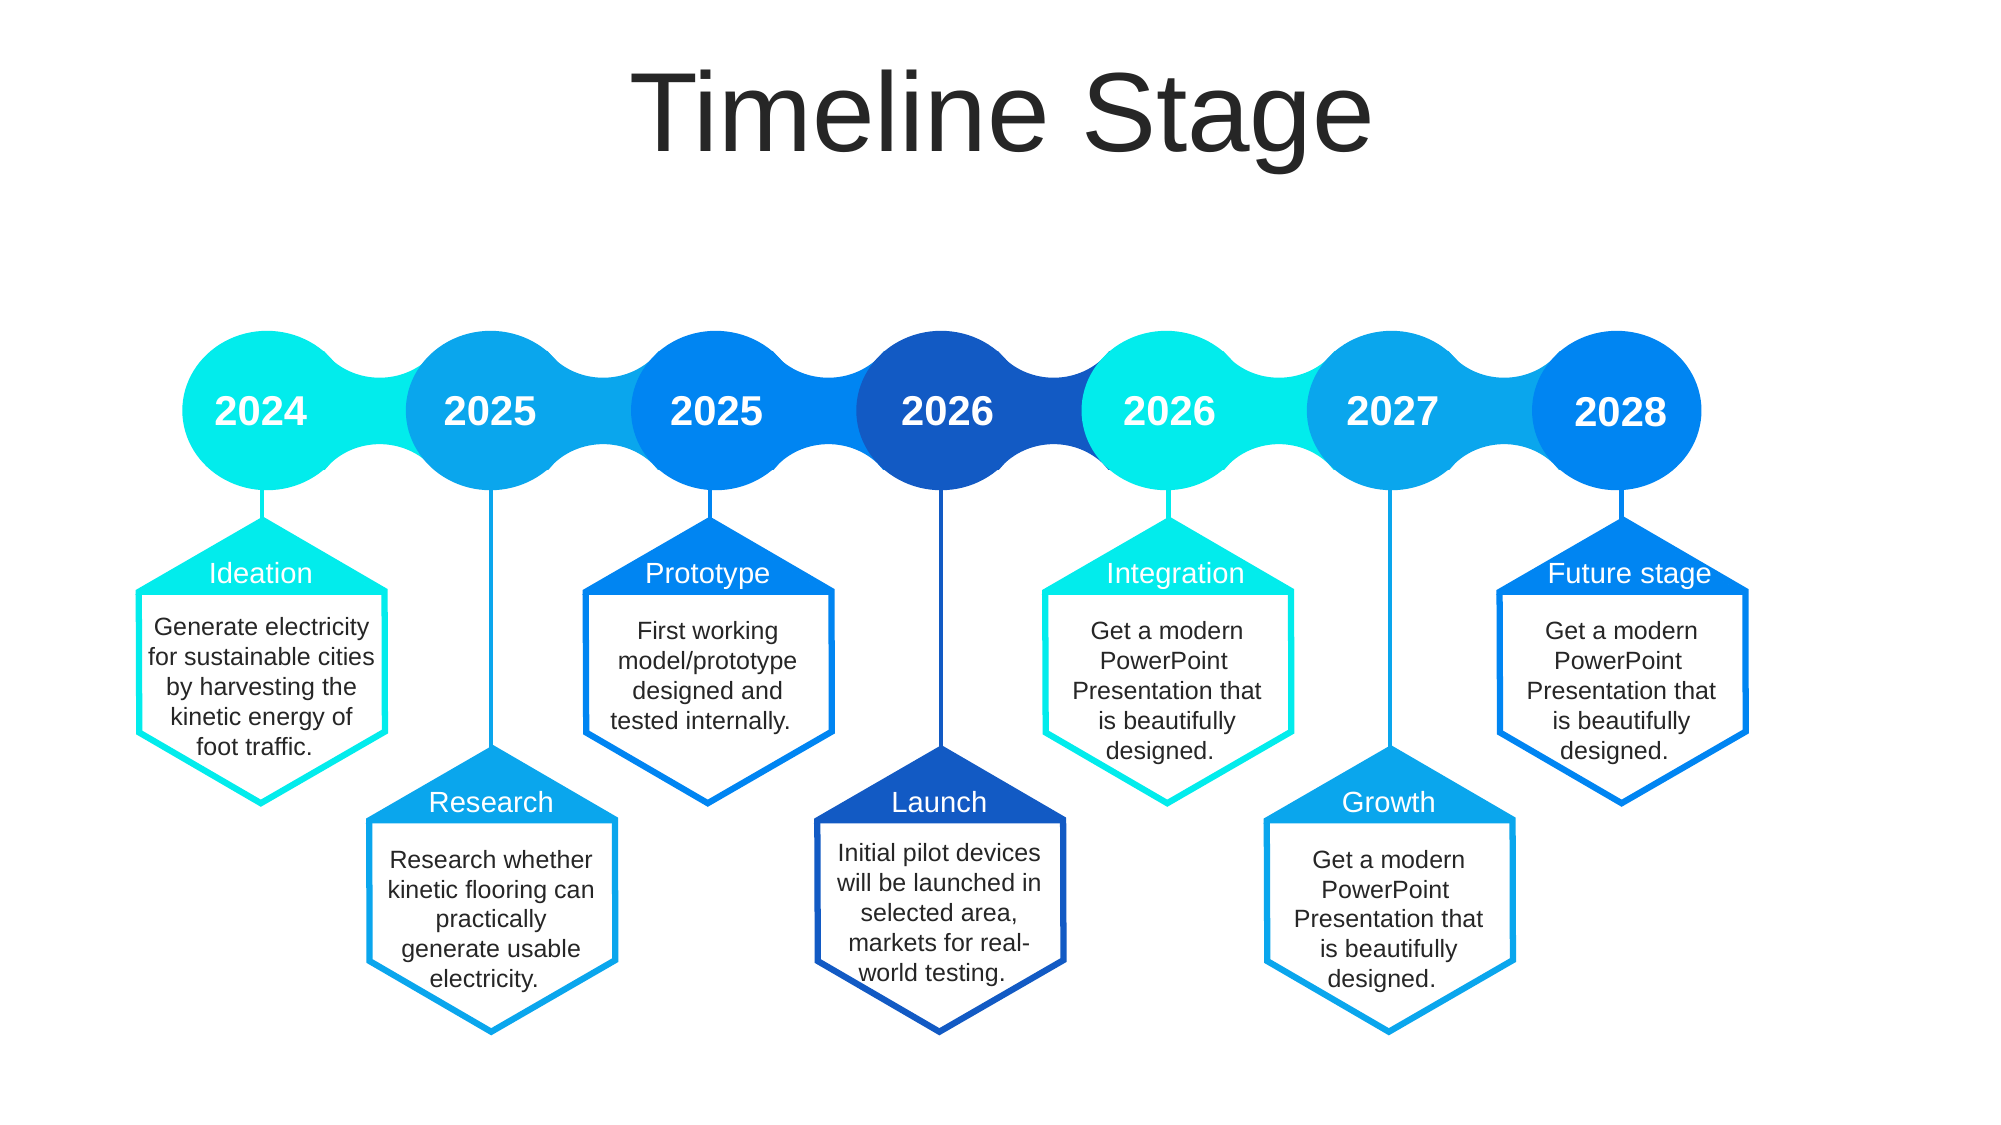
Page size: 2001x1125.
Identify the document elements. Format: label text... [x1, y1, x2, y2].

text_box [120, 525, 404, 784]
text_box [350, 753, 634, 1013]
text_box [1481, 525, 1765, 784]
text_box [567, 525, 851, 784]
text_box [1248, 753, 1532, 1013]
list Timeline Stage [53, 55, 1952, 175]
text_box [1026, 525, 1310, 784]
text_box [798, 753, 1083, 1013]
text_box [182, 330, 1702, 491]
